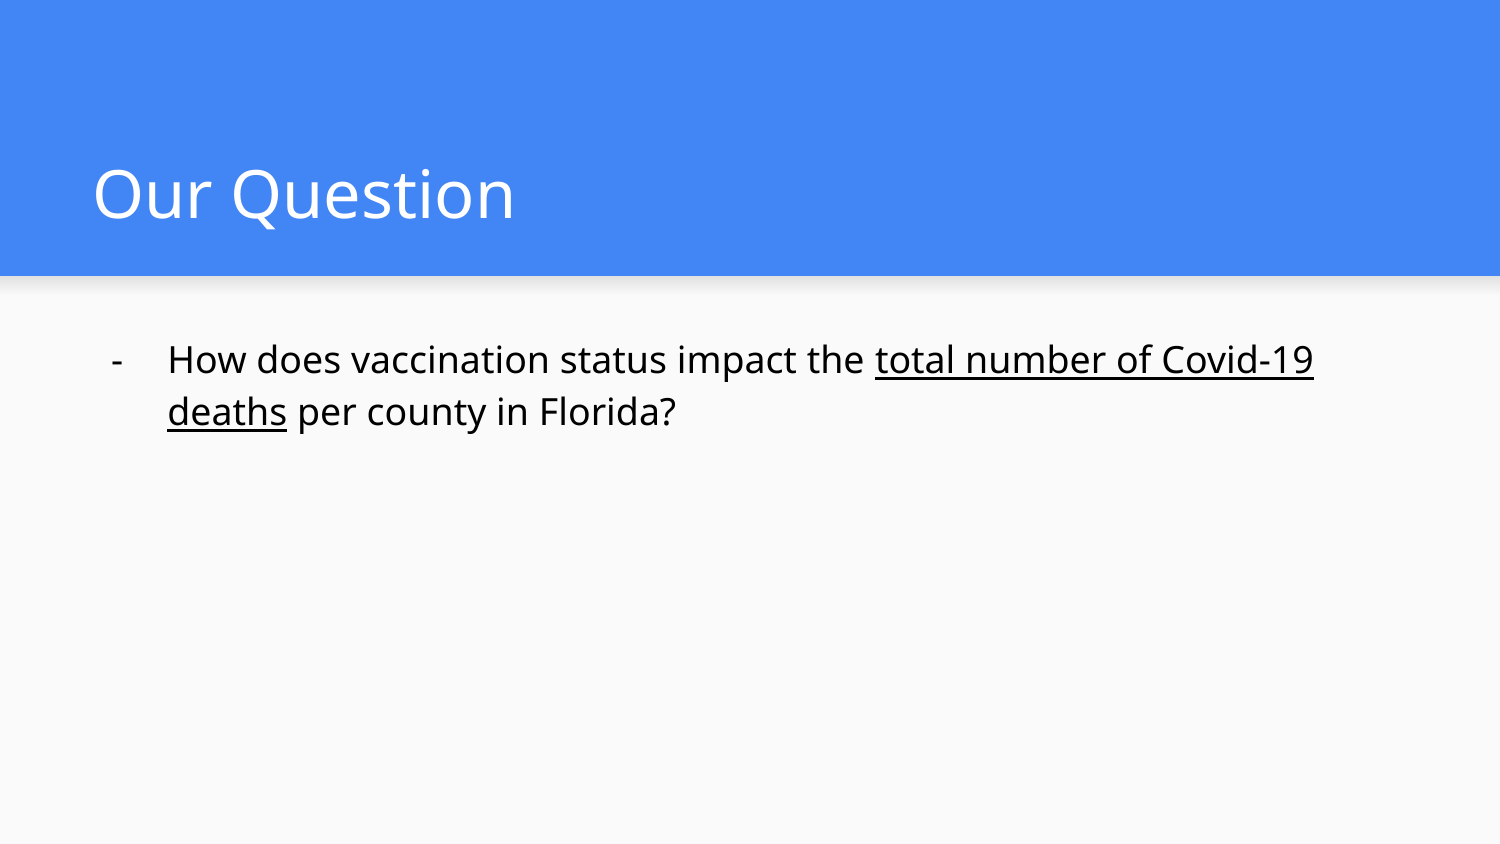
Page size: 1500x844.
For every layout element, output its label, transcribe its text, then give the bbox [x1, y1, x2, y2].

title Our Question [77, 121, 1427, 248]
list How does vaccination status impact the total number of Covid-19 deaths per county in Florida? [77, 314, 1427, 760]
